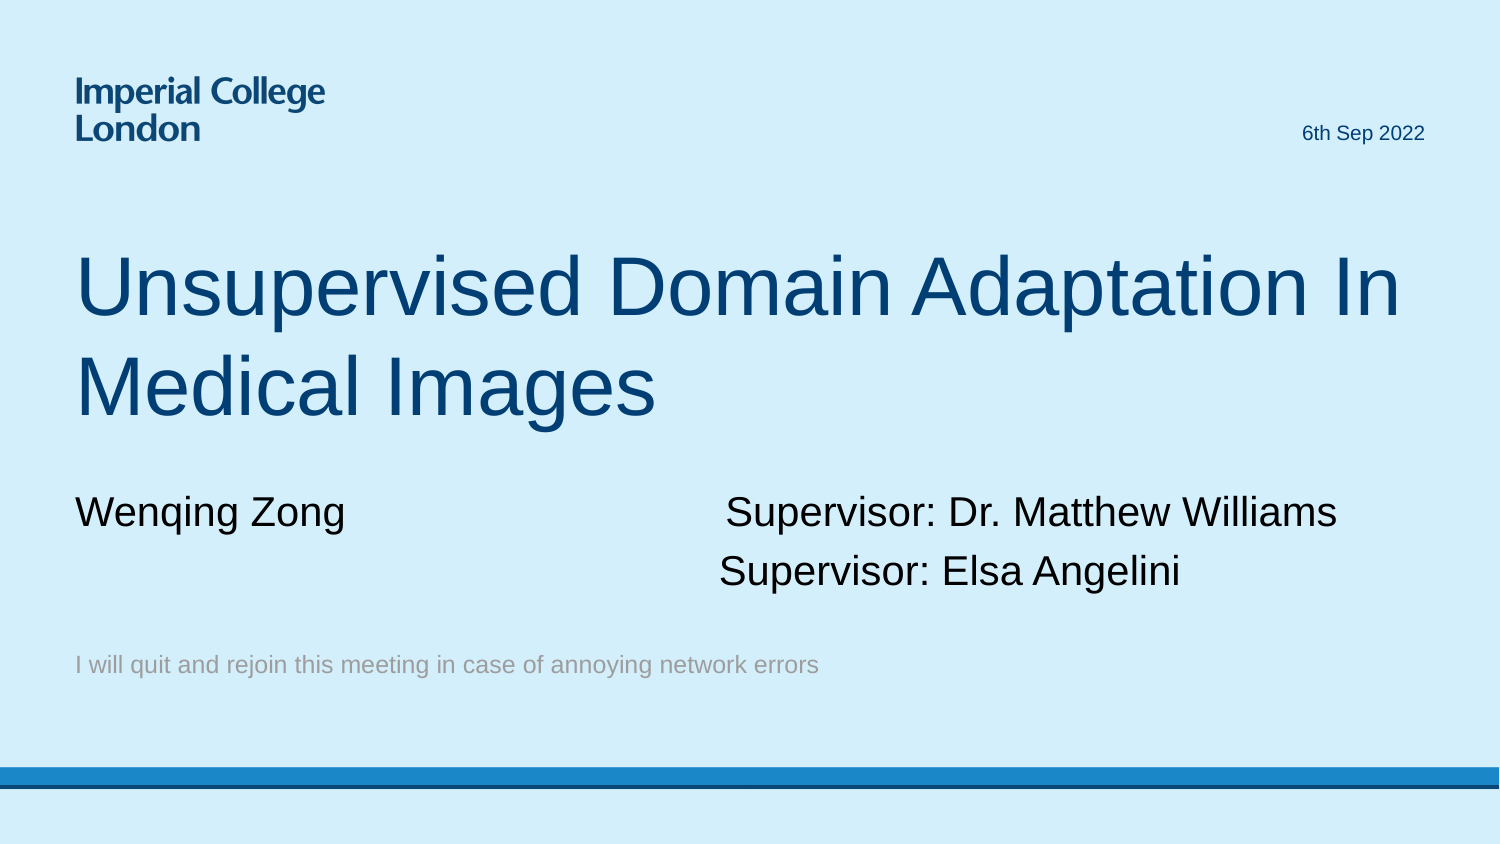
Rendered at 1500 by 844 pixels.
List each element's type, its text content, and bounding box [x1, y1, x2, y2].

title Unsupervised Domain Adaptation In Medical Images [75, 257, 1425, 399]
picture [0, 0, 1499, 844]
list I will quit and rejoin this meeting in case of annoying network errors [75, 648, 1125, 691]
subtitle Wenqing Zong Supervisor: Dr. Matthew Williams Supervisor: Elsa Angelini [75, 485, 1419, 560]
list 6th Sep 2022 [1187, 119, 1425, 152]
